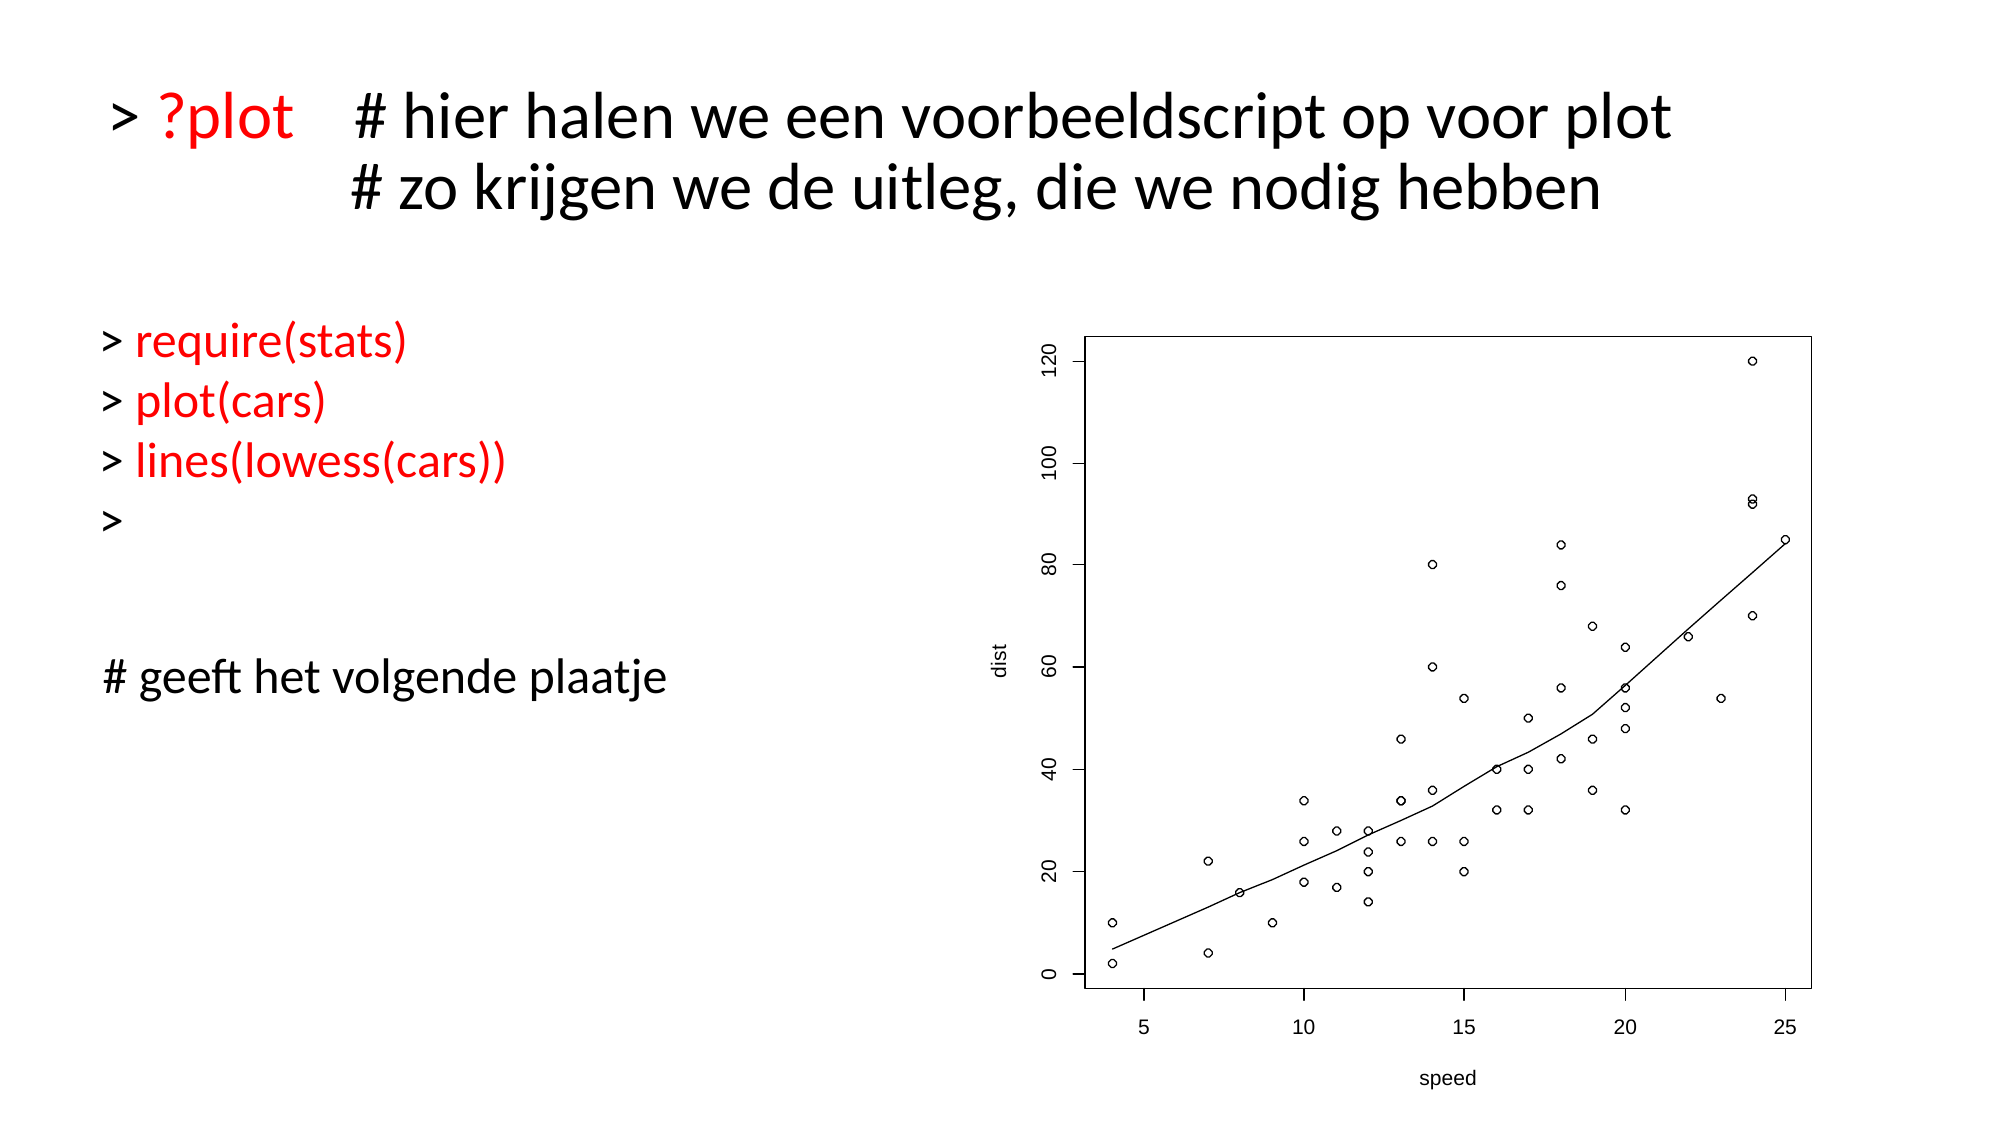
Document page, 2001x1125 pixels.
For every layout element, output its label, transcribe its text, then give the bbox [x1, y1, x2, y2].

picture [982, 233, 1865, 1115]
text_box > ?plot # hier halen we een voorbeeldscript op voor plot [93, 64, 1689, 160]
text_box # geeft het volgende plaatje [87, 636, 683, 711]
text_box # zo krijgen we de uitleg, die we nodig hebben [335, 135, 1681, 231]
text_box > require(stats) > plot(cars) > lines(lowess(cars)) > [84, 300, 543, 555]
